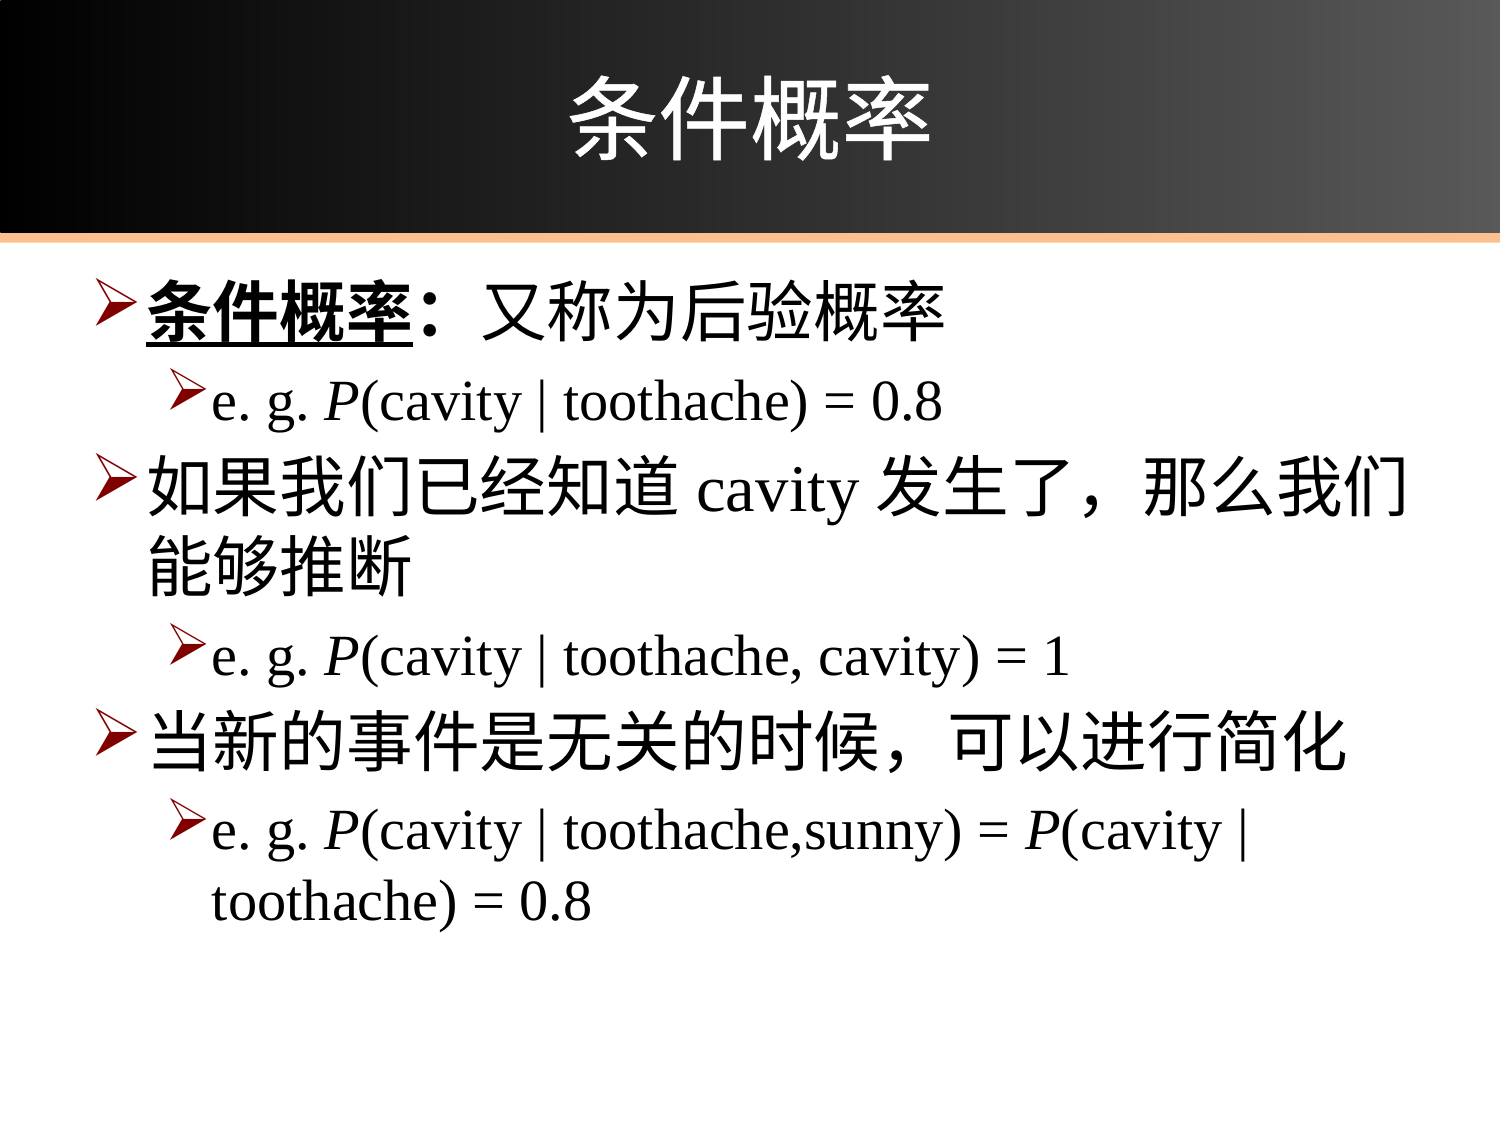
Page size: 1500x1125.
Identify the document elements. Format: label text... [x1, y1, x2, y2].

list 条件概率：又称为后验概率 e. g. P(cavity | toothache) = 0.8 如果我们已经知道cavity发生了，那么我们能够推断 e. g. P(cavity | toothache, cavity) = 1 当新的事件是无关的时候，可以进行简化 e. g. P(cavity | toothache,sunny) = P(cavity | toothache) = 0.8 [75, 262, 1425, 1005]
title 条件概率 [0, 0, 1500, 233]
